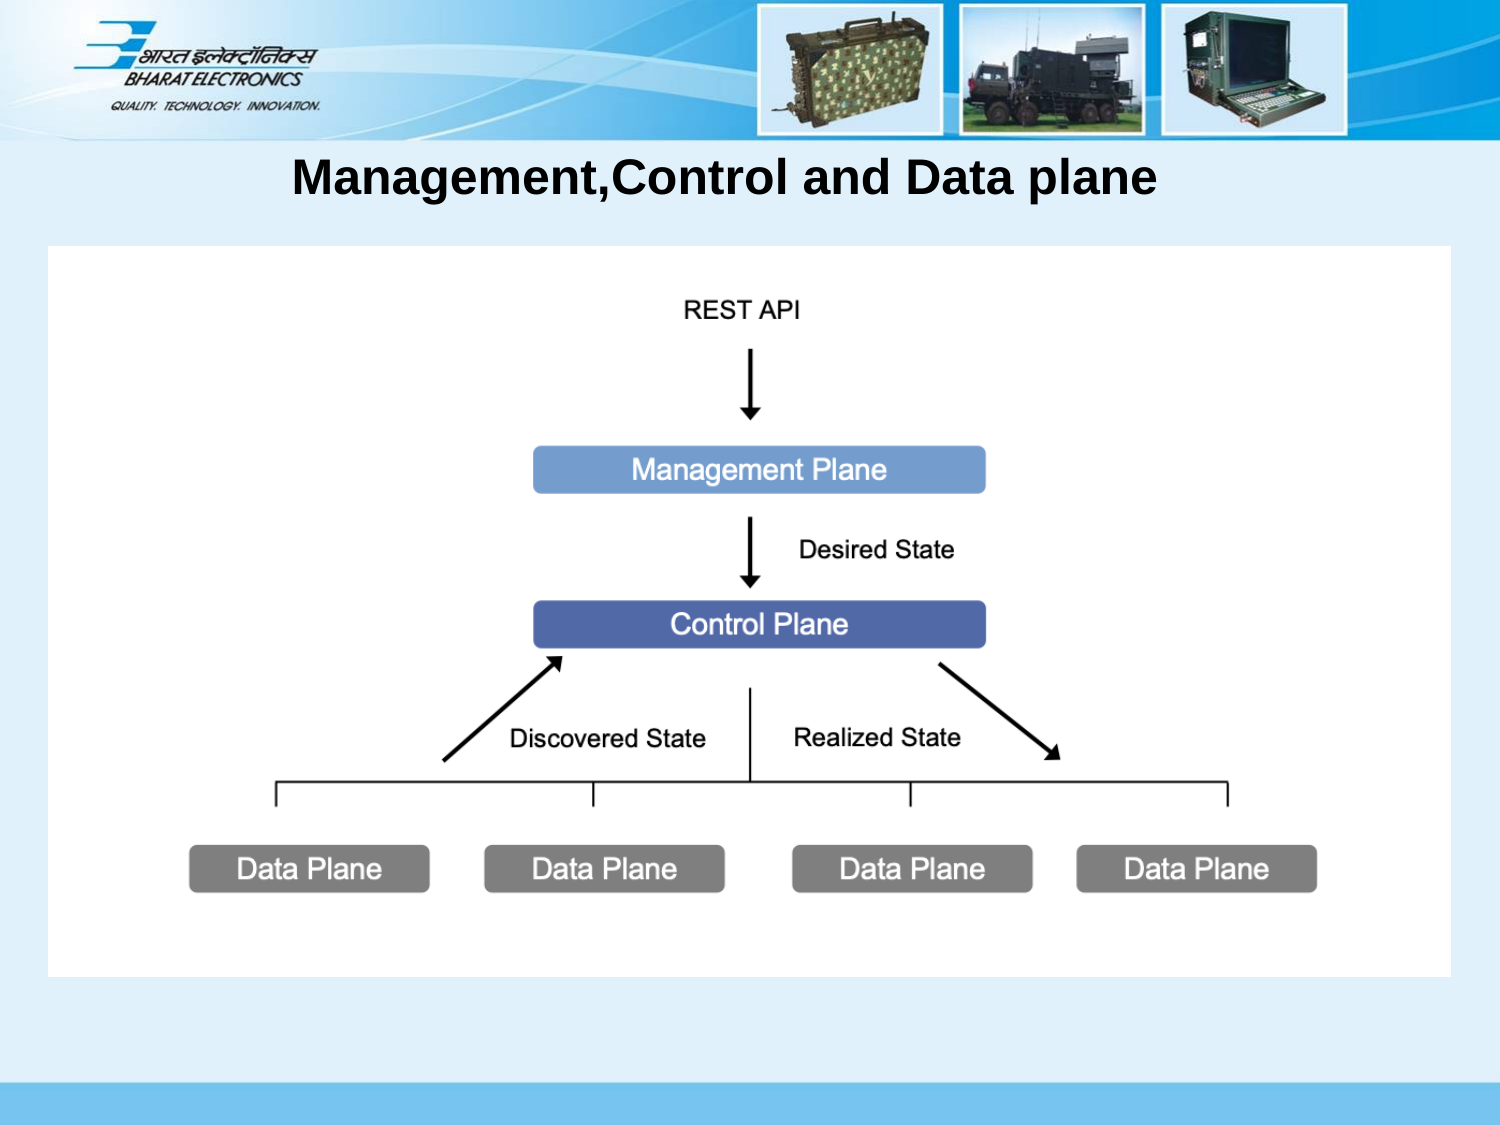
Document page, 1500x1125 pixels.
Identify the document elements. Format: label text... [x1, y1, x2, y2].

text_box Management,Control and Data plane [50, 137, 1400, 222]
picture [0, 0, 1500, 1125]
